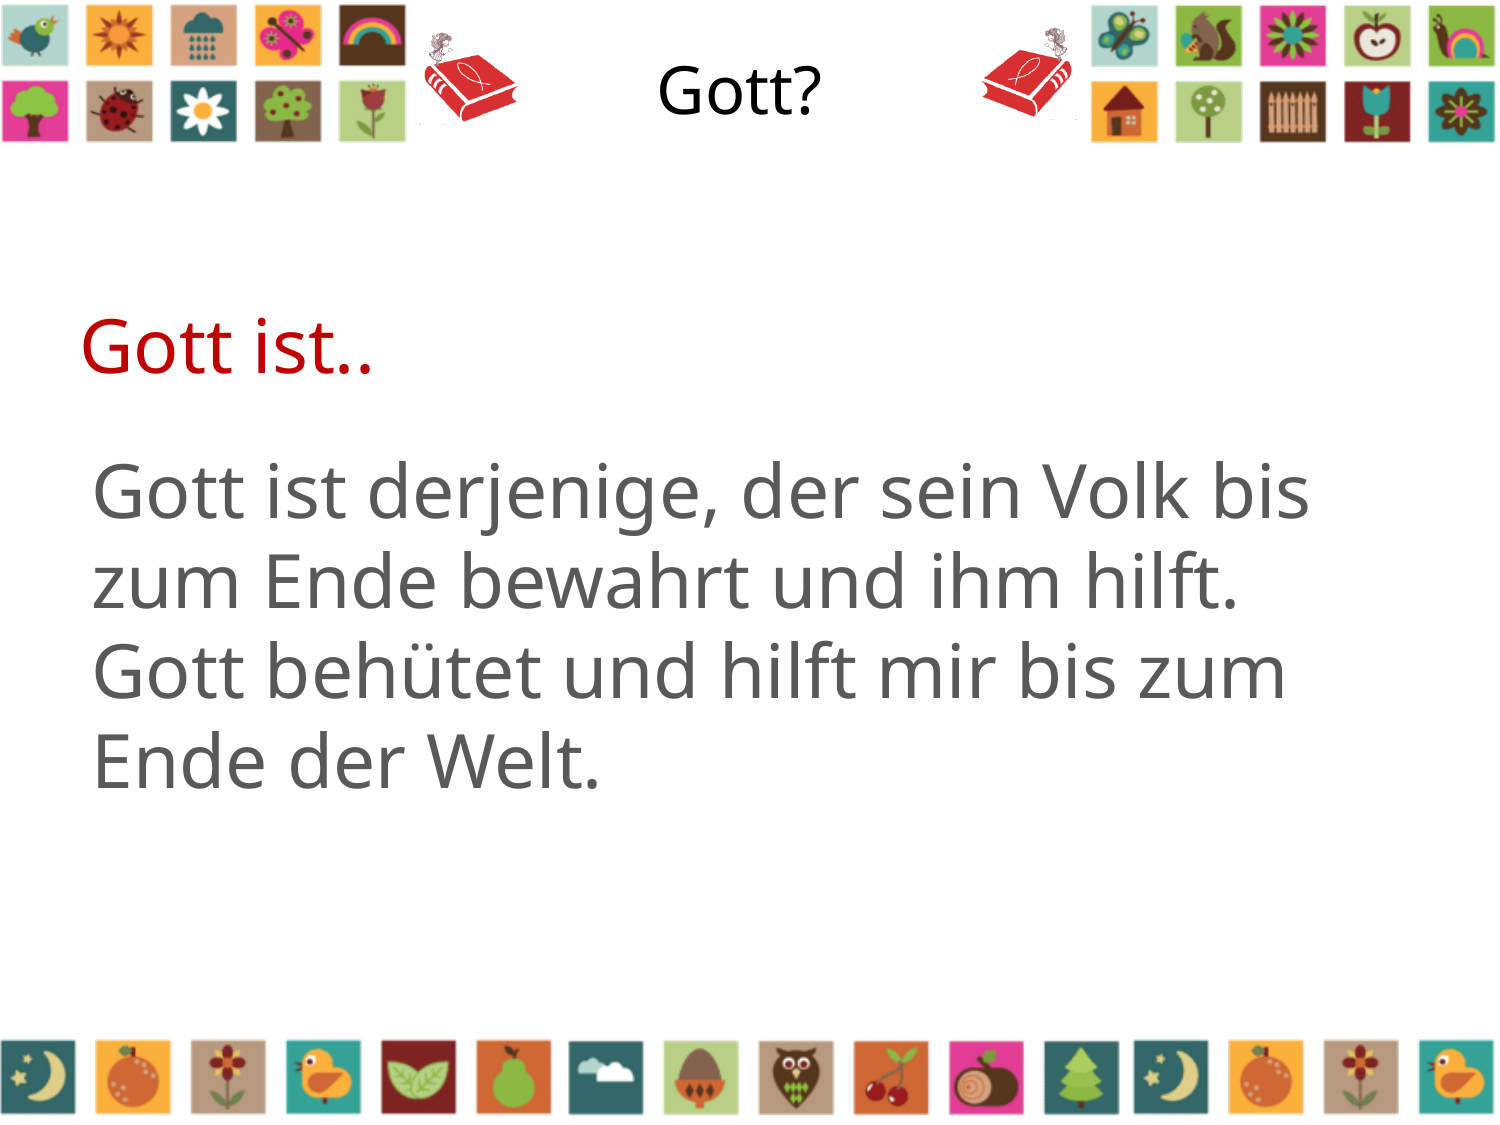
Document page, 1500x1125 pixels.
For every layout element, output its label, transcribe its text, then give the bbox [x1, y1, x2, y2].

text_box Gott ist.. [64, 290, 1412, 396]
text_box Gott? [425, 40, 1078, 136]
picture [950, 3, 1500, 150]
text_box Gott ist derjenige, der sein Volk bis zum Ende bewahrt und ihm hilft. Gott behütet und hilft mir bis zum Ende der Welt. [76, 436, 1424, 812]
picture [0, 3, 550, 150]
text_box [0, 1028, 1500, 1118]
